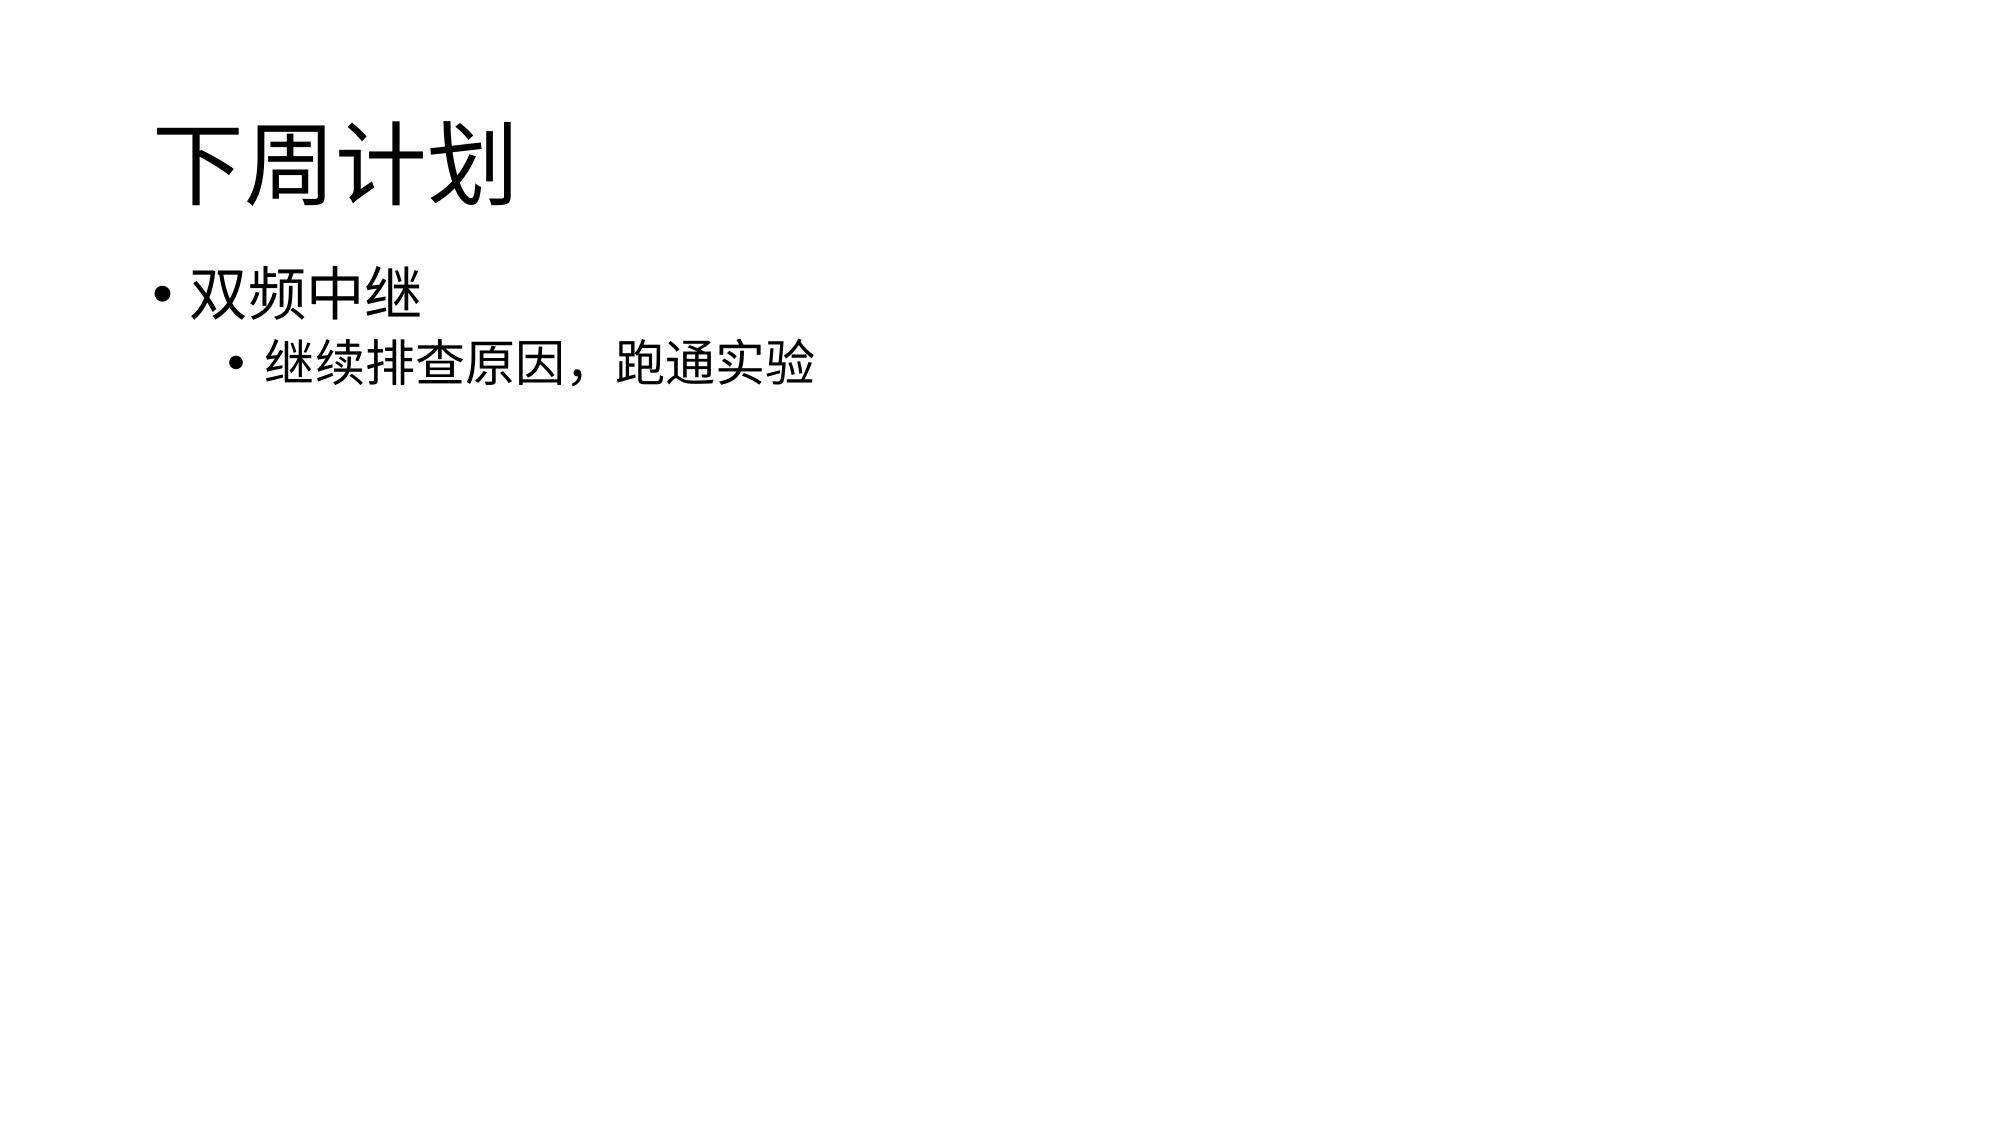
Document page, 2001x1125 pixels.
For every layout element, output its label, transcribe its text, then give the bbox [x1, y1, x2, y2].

title 下周计划 [137, 59, 1863, 257]
text_box [137, 260, 1863, 1066]
